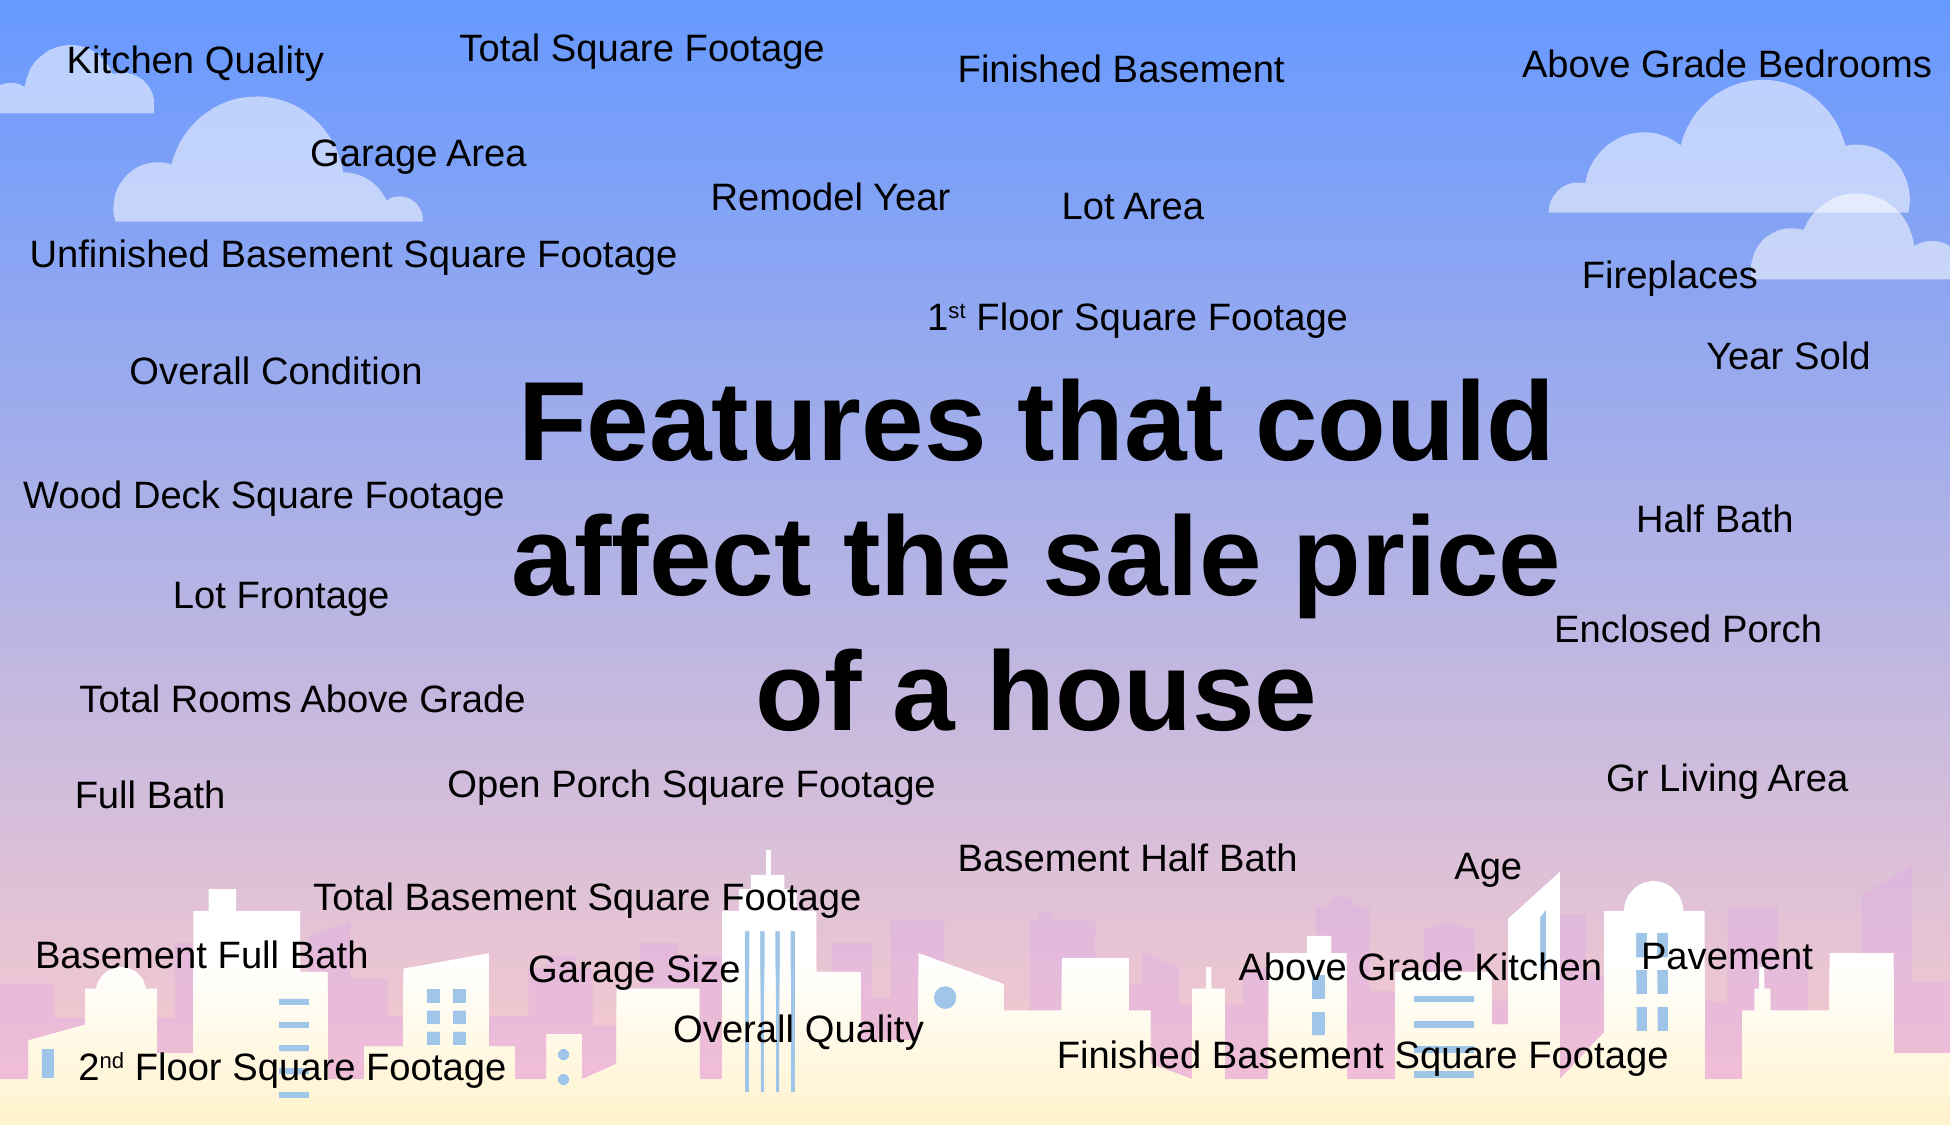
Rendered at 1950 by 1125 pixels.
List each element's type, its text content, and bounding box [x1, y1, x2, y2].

text_box Gr Living Area [1591, 746, 1864, 807]
text_box Pavement [1626, 923, 1829, 985]
text_box Total Rooms Above Grade [64, 667, 441, 728]
text_box Basement Half Bath [942, 825, 1314, 887]
text_box Half Bath [1633, 486, 1809, 548]
text_box Overall Quality [658, 996, 940, 1058]
text_box Wood Deck Square Footage [8, 463, 441, 524]
text_box Lot Frontage [158, 562, 405, 624]
text_box Above Grade Kitchen [1223, 935, 1618, 996]
text_box Kitchen Quality [51, 28, 340, 89]
text_box Age [1439, 834, 1538, 895]
text_box Unfinished Basement Square Footage [14, 222, 694, 283]
text_box Features that could affect the sale price of a house [441, 340, 1633, 761]
text_box Total Basement Square Footage [298, 865, 878, 926]
text_box Lot Area [1046, 173, 1220, 235]
text_box Basement Full Bath [20, 923, 384, 984]
text_box 1st Floor Square Footage [912, 284, 1364, 340]
text_box Enclosed Porch [1633, 596, 1838, 658]
text_box Total Square Footage [444, 15, 841, 77]
text_box Open Porch Square Footage [432, 751, 952, 813]
text_box Fireplaces [1567, 243, 1774, 304]
text_box Finished Basement [942, 37, 1301, 98]
text_box Above Grade Bedrooms [1507, 32, 1948, 93]
text_box Finished Basement Square Footage [1042, 1023, 1685, 1084]
text_box Overall Condition [114, 338, 438, 400]
text_box Garage Area [295, 121, 542, 182]
text_box Remodel Year [695, 164, 966, 226]
text_box Garage Size [513, 936, 756, 998]
text_box Year Sold [1691, 324, 1886, 385]
text_box Full Bath [60, 762, 241, 824]
text_box 2nd Floor Square Footage [63, 1034, 522, 1096]
